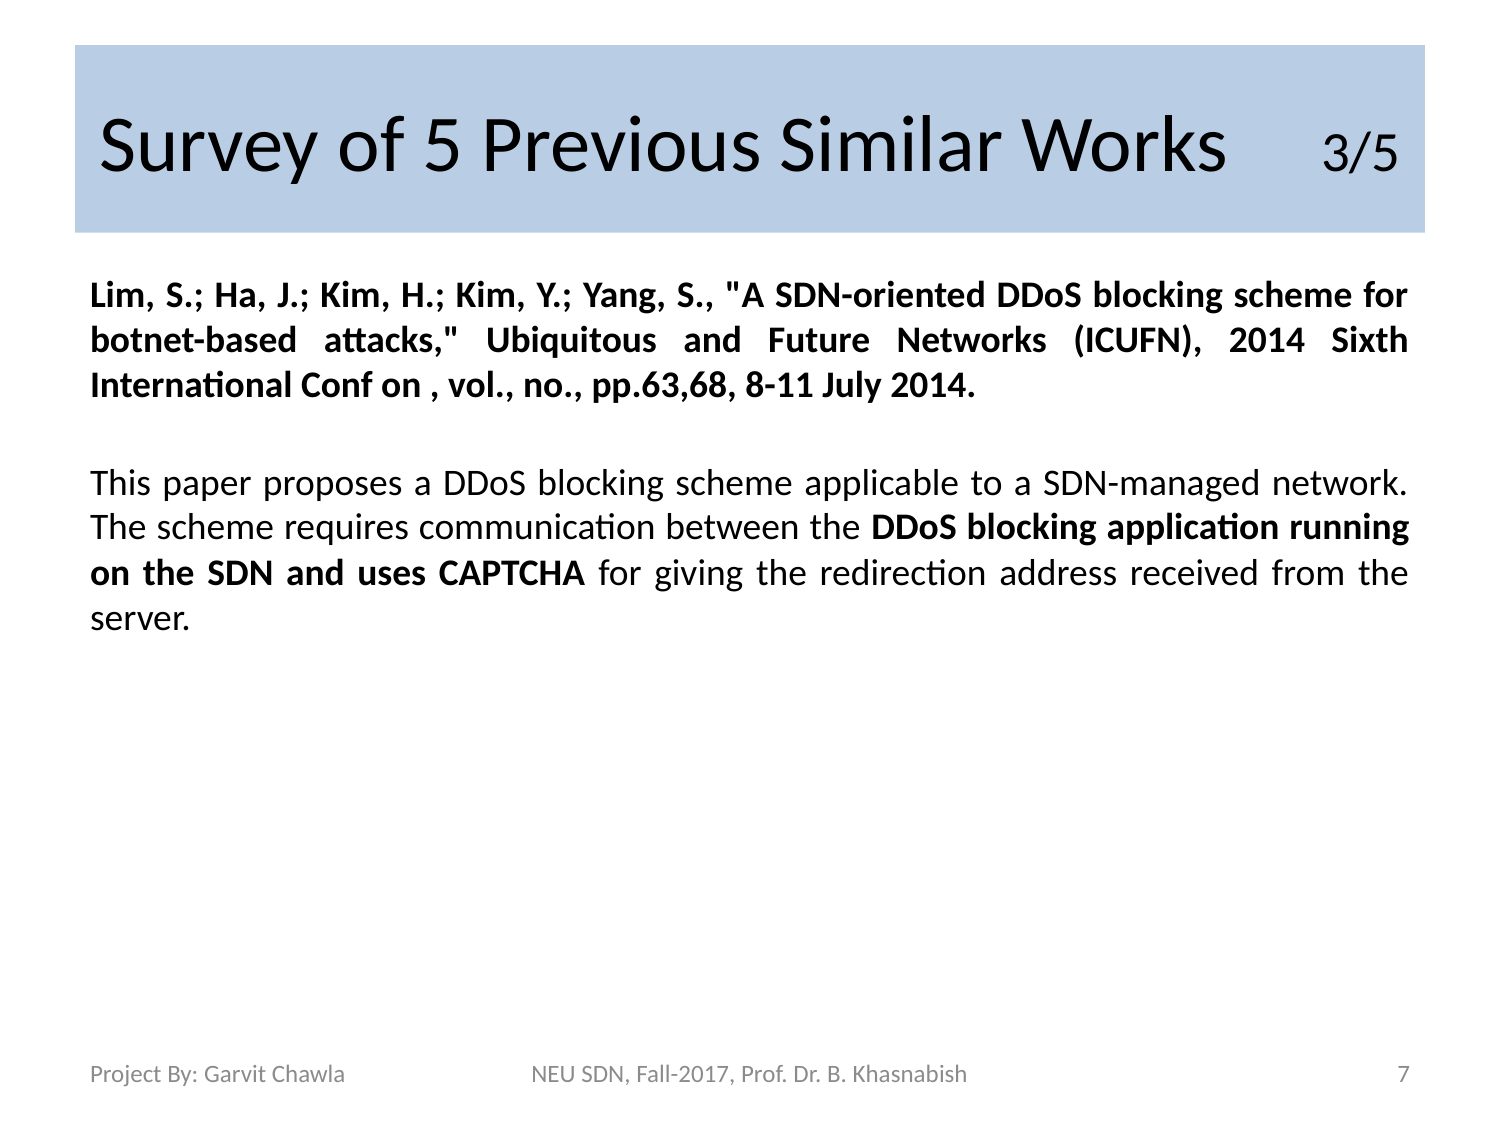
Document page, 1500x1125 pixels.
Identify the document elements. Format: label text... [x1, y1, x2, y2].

slide_number 7 [1074, 1042, 1425, 1103]
title Survey of 5 Previous Similar Works 3/5 [75, 45, 1425, 233]
slide_number Project By: Garvit Chawla [75, 1042, 425, 1103]
list Lim, S.; Ha, J.; Kim, H.; Kim, Y.; Yang, S., "A SDN-oriented DDoS blocking scheme for botnet-based attacks," Ubiquitous and Future Networks (ICUFN), 2014 Sixth International Conf on , vol., no., pp.63,68, 8-11 July 2014. This paper proposes a DDoS blocking scheme applicable to a SDN-managed network. The scheme requires communication between the DDoS blocking application running on the SDN and uses CAPTCHA for giving the redirection address received from the server. [75, 262, 1425, 1005]
footer NEU SDN, Fall-2017, Prof. Dr. B. Khasnabish [512, 1042, 988, 1103]
